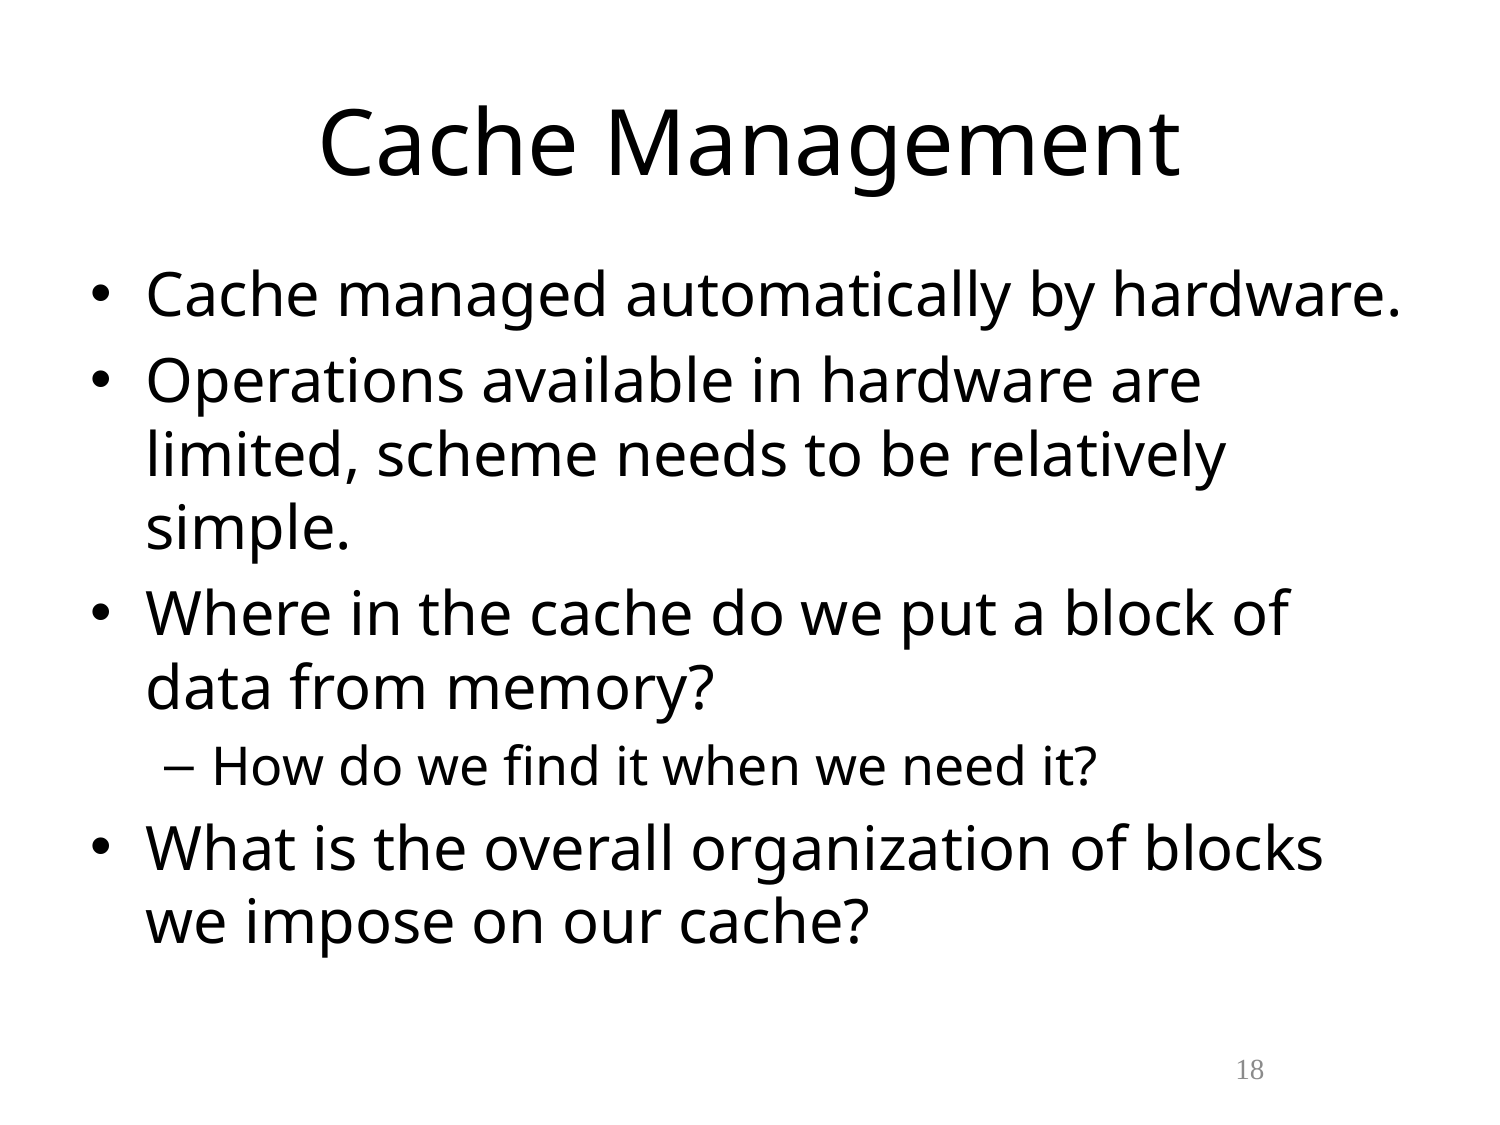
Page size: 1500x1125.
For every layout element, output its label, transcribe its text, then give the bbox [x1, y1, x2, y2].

list Cache managed automatically by hardware. Operations available in hardware are limited, scheme needs to be relatively simple. Where in the cache do we put a block of data from memory? How do we find it when we need it? What is the overall organization of blocks we impose on our cache? [75, 247, 1425, 1005]
title Cache Management [75, 45, 1425, 233]
slide_number 17 [1074, 1042, 1425, 1103]
